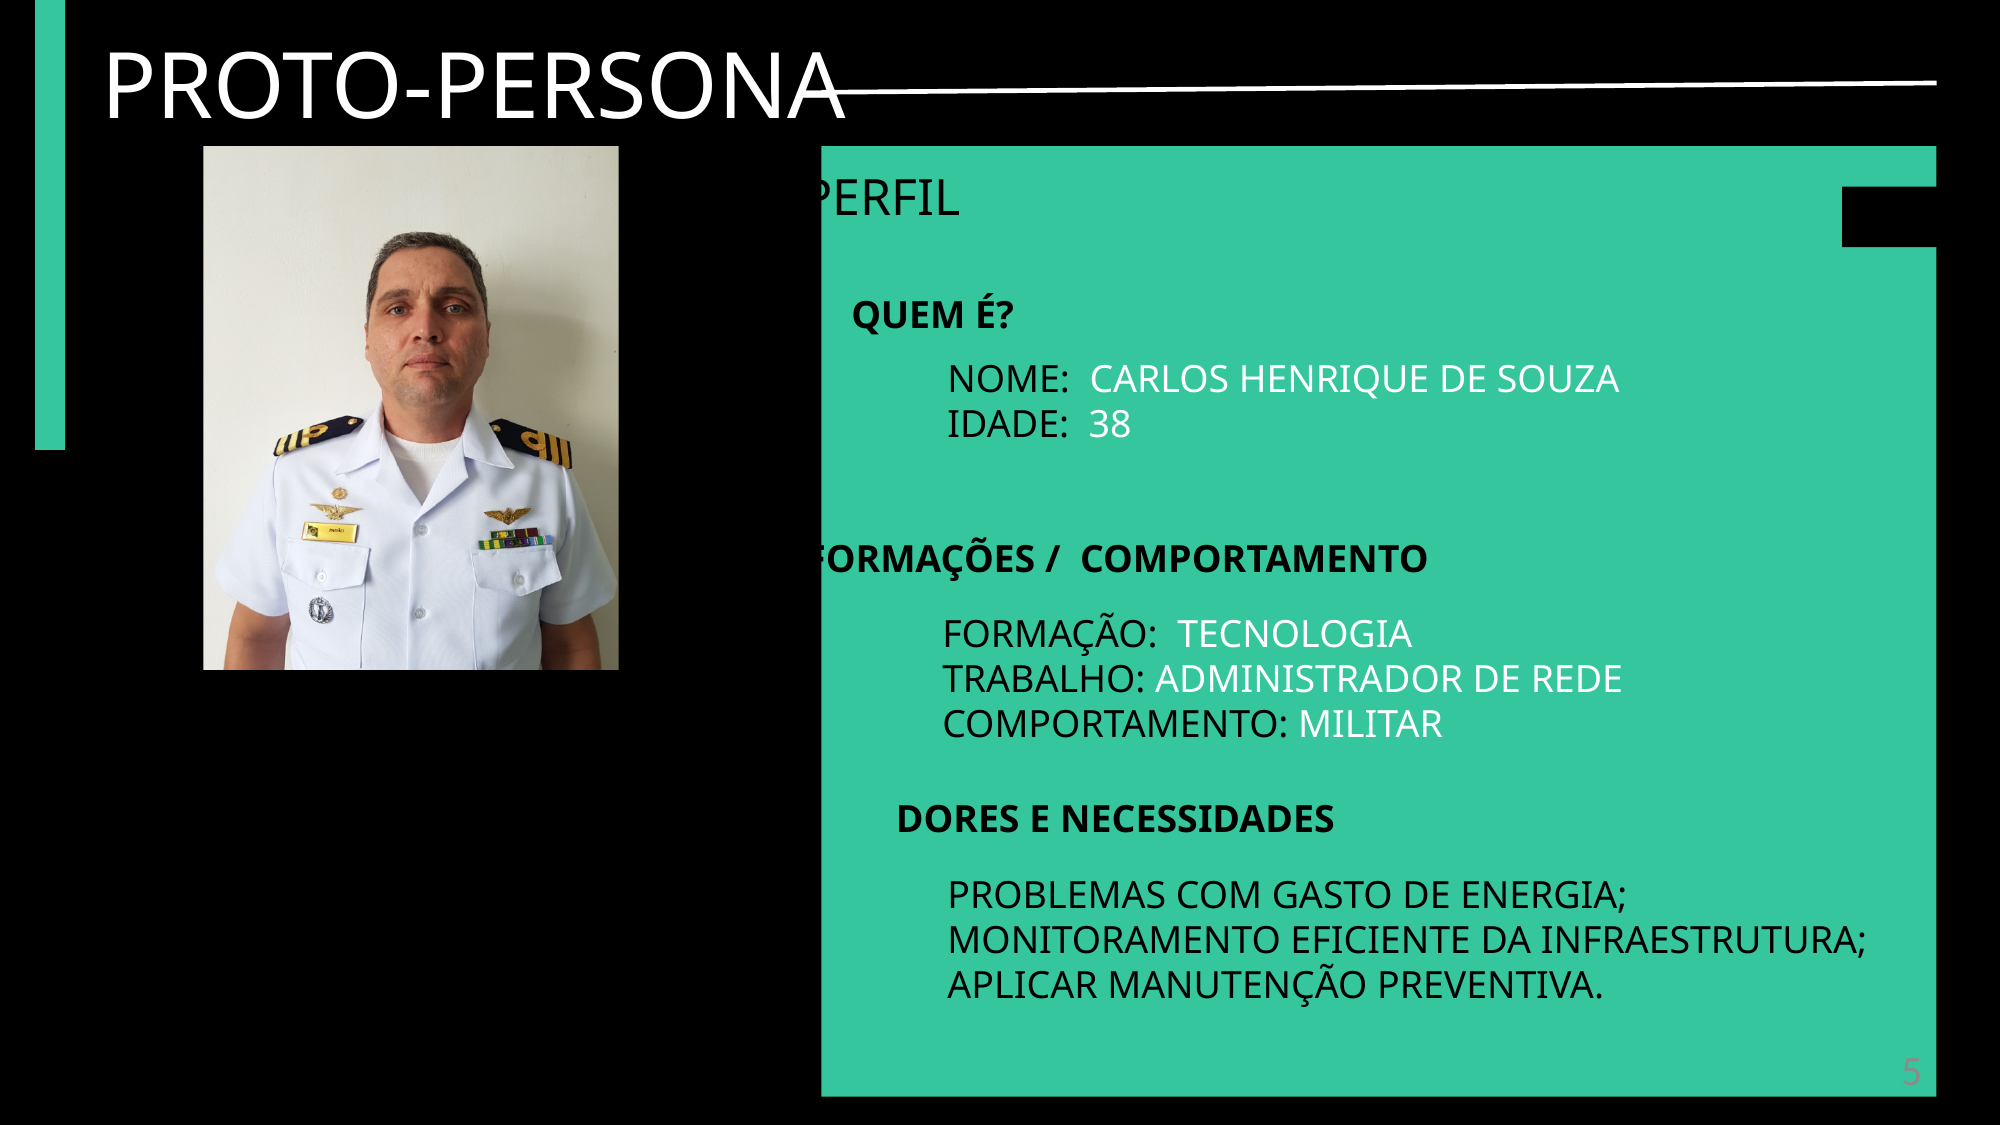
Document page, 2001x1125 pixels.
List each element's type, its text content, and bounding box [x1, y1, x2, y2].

text_box NOME: CARLOS HENRIQUE DE SOUZA IDADE: 38 [932, 347, 1795, 498]
text_box PROTO-PERSONA [86, 19, 985, 145]
text_box PERFIL [620, 157, 1144, 233]
text_box [202, 145, 620, 670]
text_box FORMAÇÃO: TECNOLOGIA TRABALHO: ADMINISTRADOR DE REDE COMPORTAMENTO: MILITAR [927, 602, 1681, 798]
text_box DORES E NECESSIDADES [881, 787, 1478, 848]
text_box INFORMAÇÕES / COMPORTAMENTO [709, 527, 1481, 588]
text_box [821, 82, 1937, 93]
text_box QUEM É? [670, 283, 1196, 344]
slide_number 5 [1487, 1038, 1938, 1099]
text_box [820, 145, 1938, 1098]
text_box [0, 0, 2000, 1125]
text_box [1841, 186, 1953, 248]
text_box [34, 0, 66, 451]
text_box PROBLEMAS COM GASTO DE ENERGIA; MONITORAMENTO EFICIENTE DA INFRAESTRUTURA; APLICAR MANUTENÇÃO PREVENTIVA. [932, 863, 1908, 1059]
